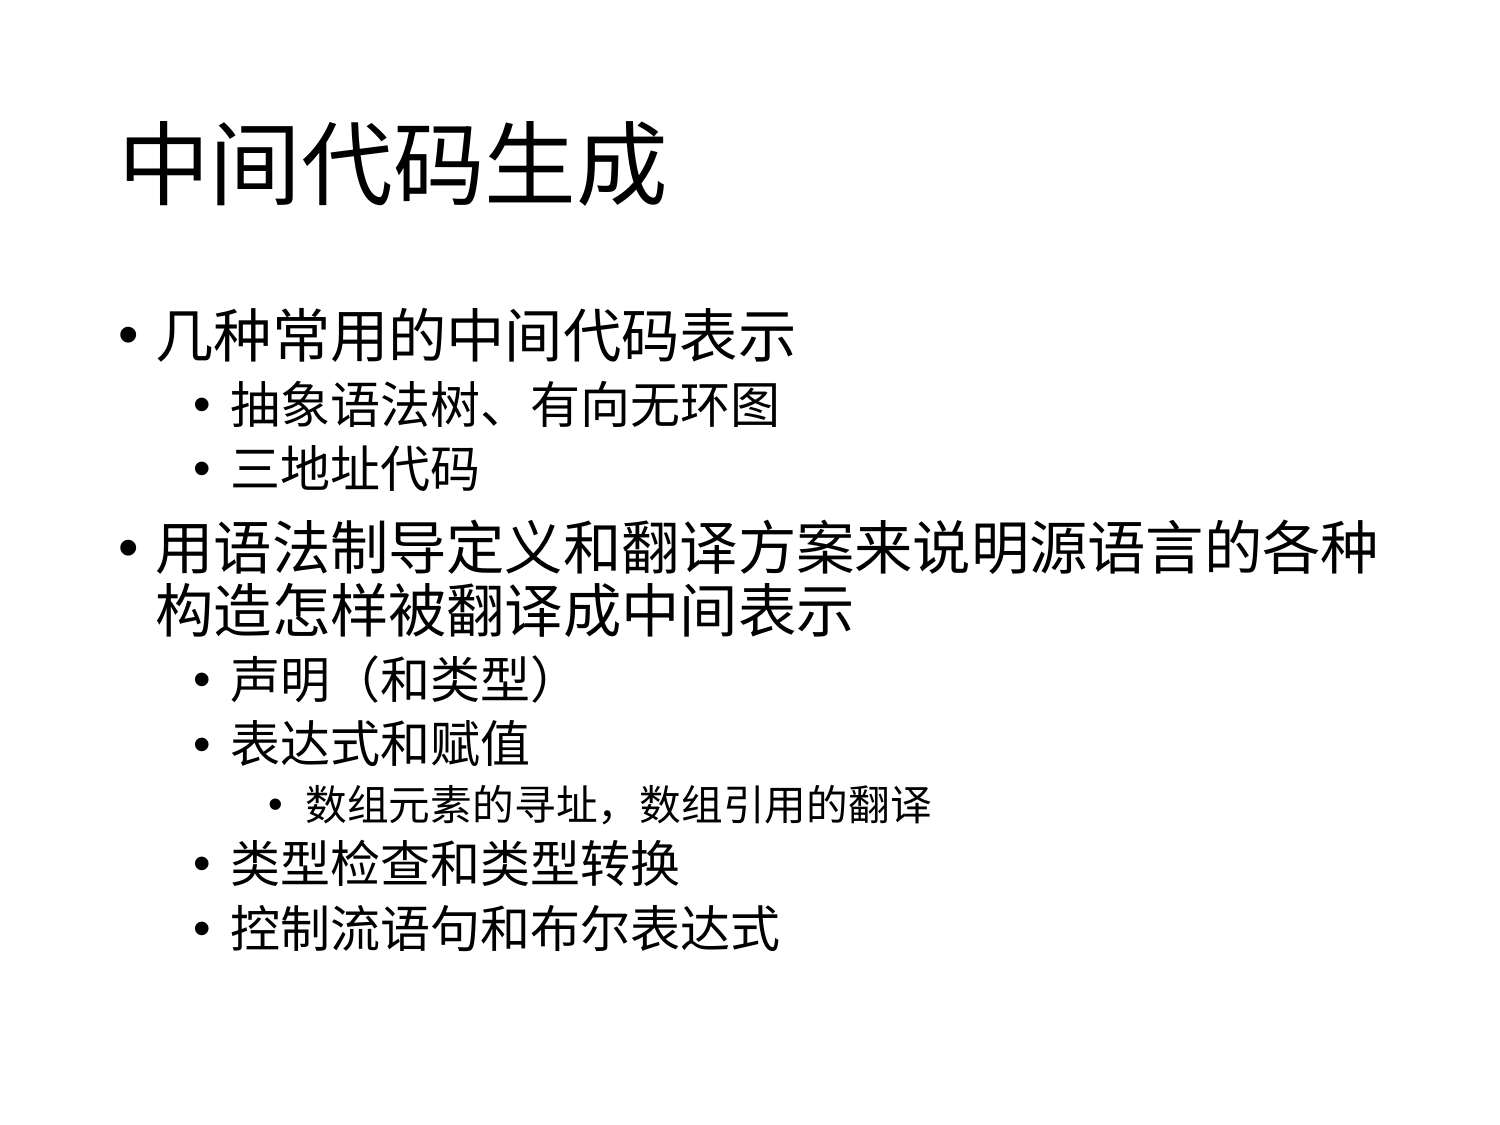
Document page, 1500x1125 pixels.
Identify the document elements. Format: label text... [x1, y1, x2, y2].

list 几种常用的中间代码表示 抽象语法树、有向无环图 三地址代码 用语法制导定义和翻译方案来说明源语言的各种构造怎样被翻译成中间表示 声明（和类型） 表达式和赋值 数组元素的寻址，数组引用的翻译 类型检查和类型转换 控制流语句和布尔表达式 [103, 299, 1397, 1110]
title 中间代码生成 [103, 59, 1397, 278]
